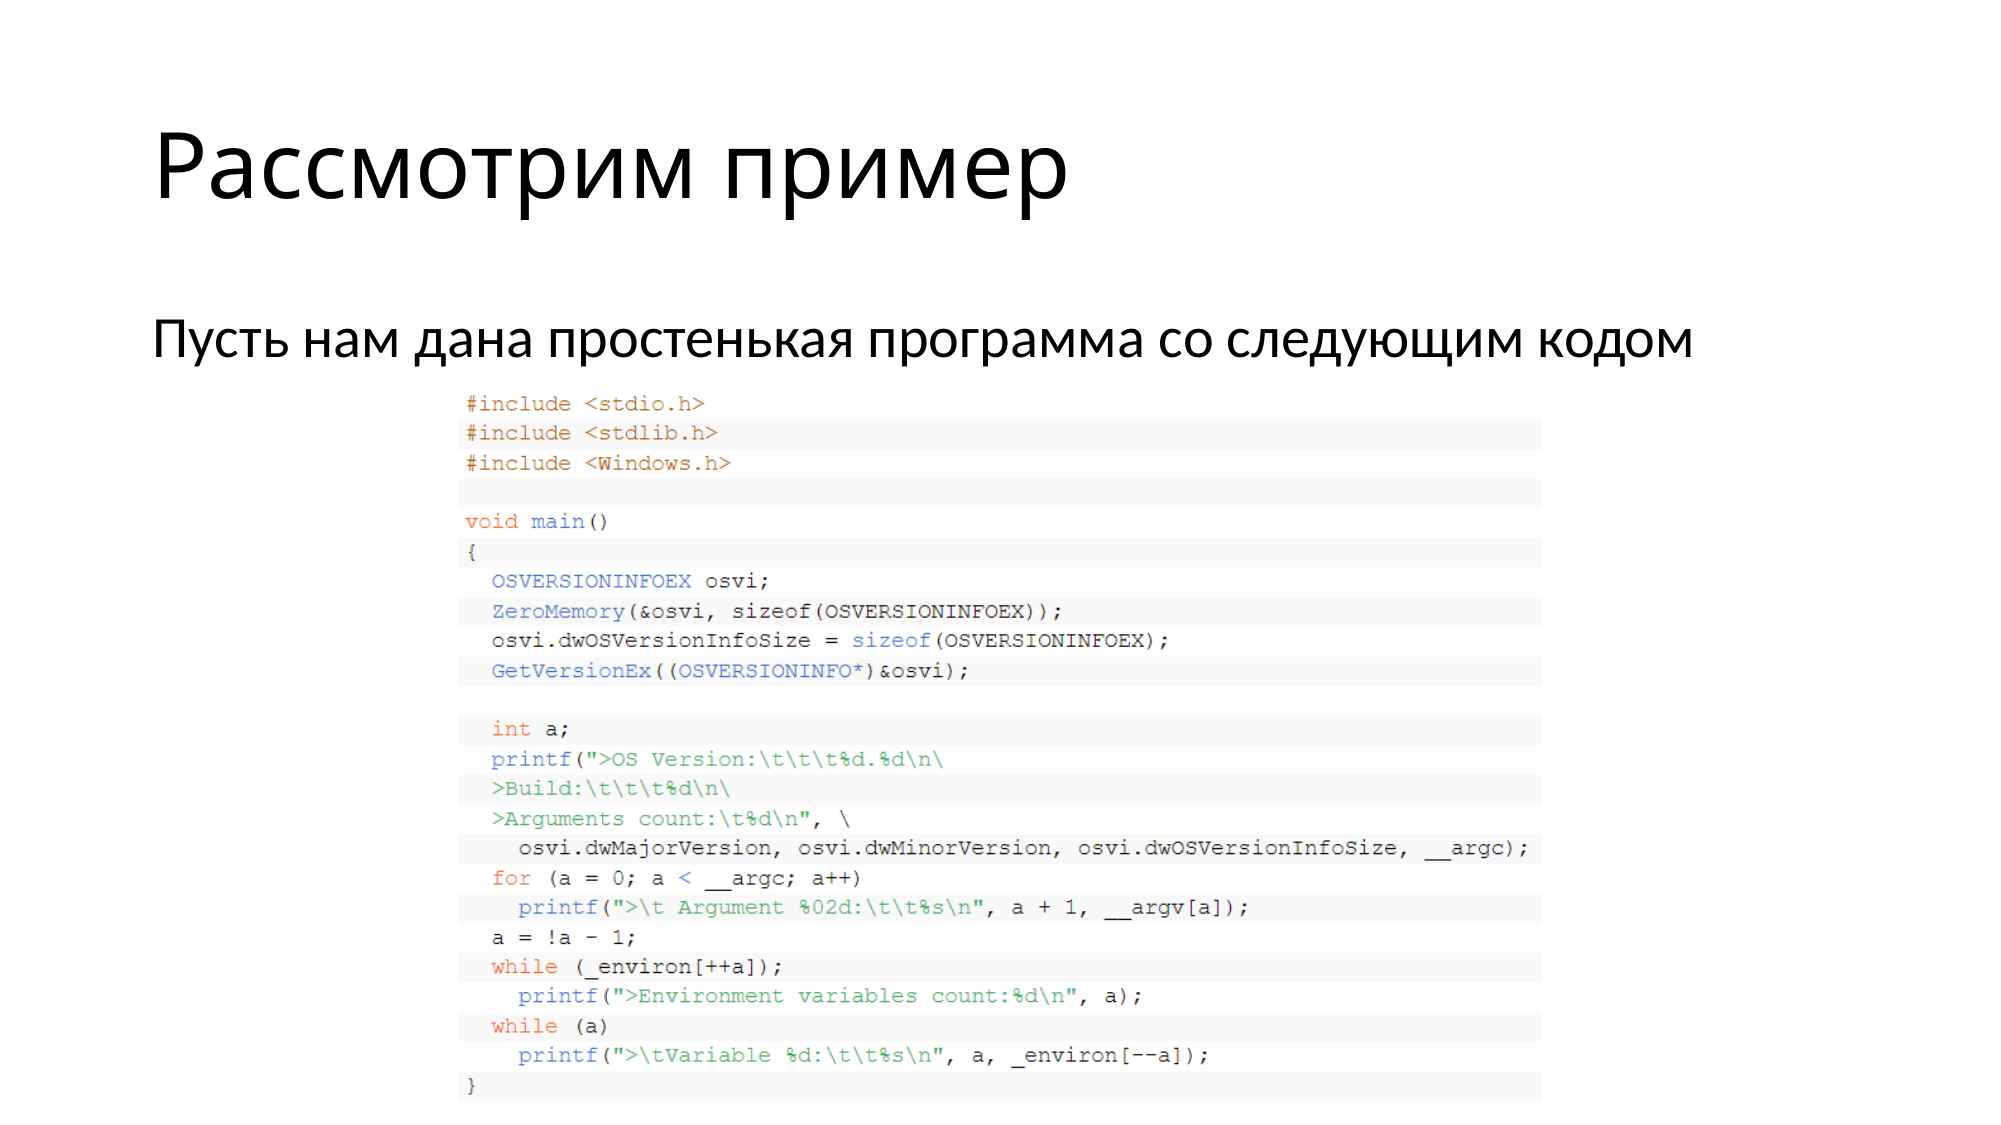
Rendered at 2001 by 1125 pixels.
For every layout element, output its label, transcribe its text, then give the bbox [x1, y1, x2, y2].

list Пусть нам дана простенькая программа со следующим кодом [137, 299, 1863, 1014]
picture [458, 389, 1542, 1101]
title Рассмотрим пример [137, 59, 1863, 278]
